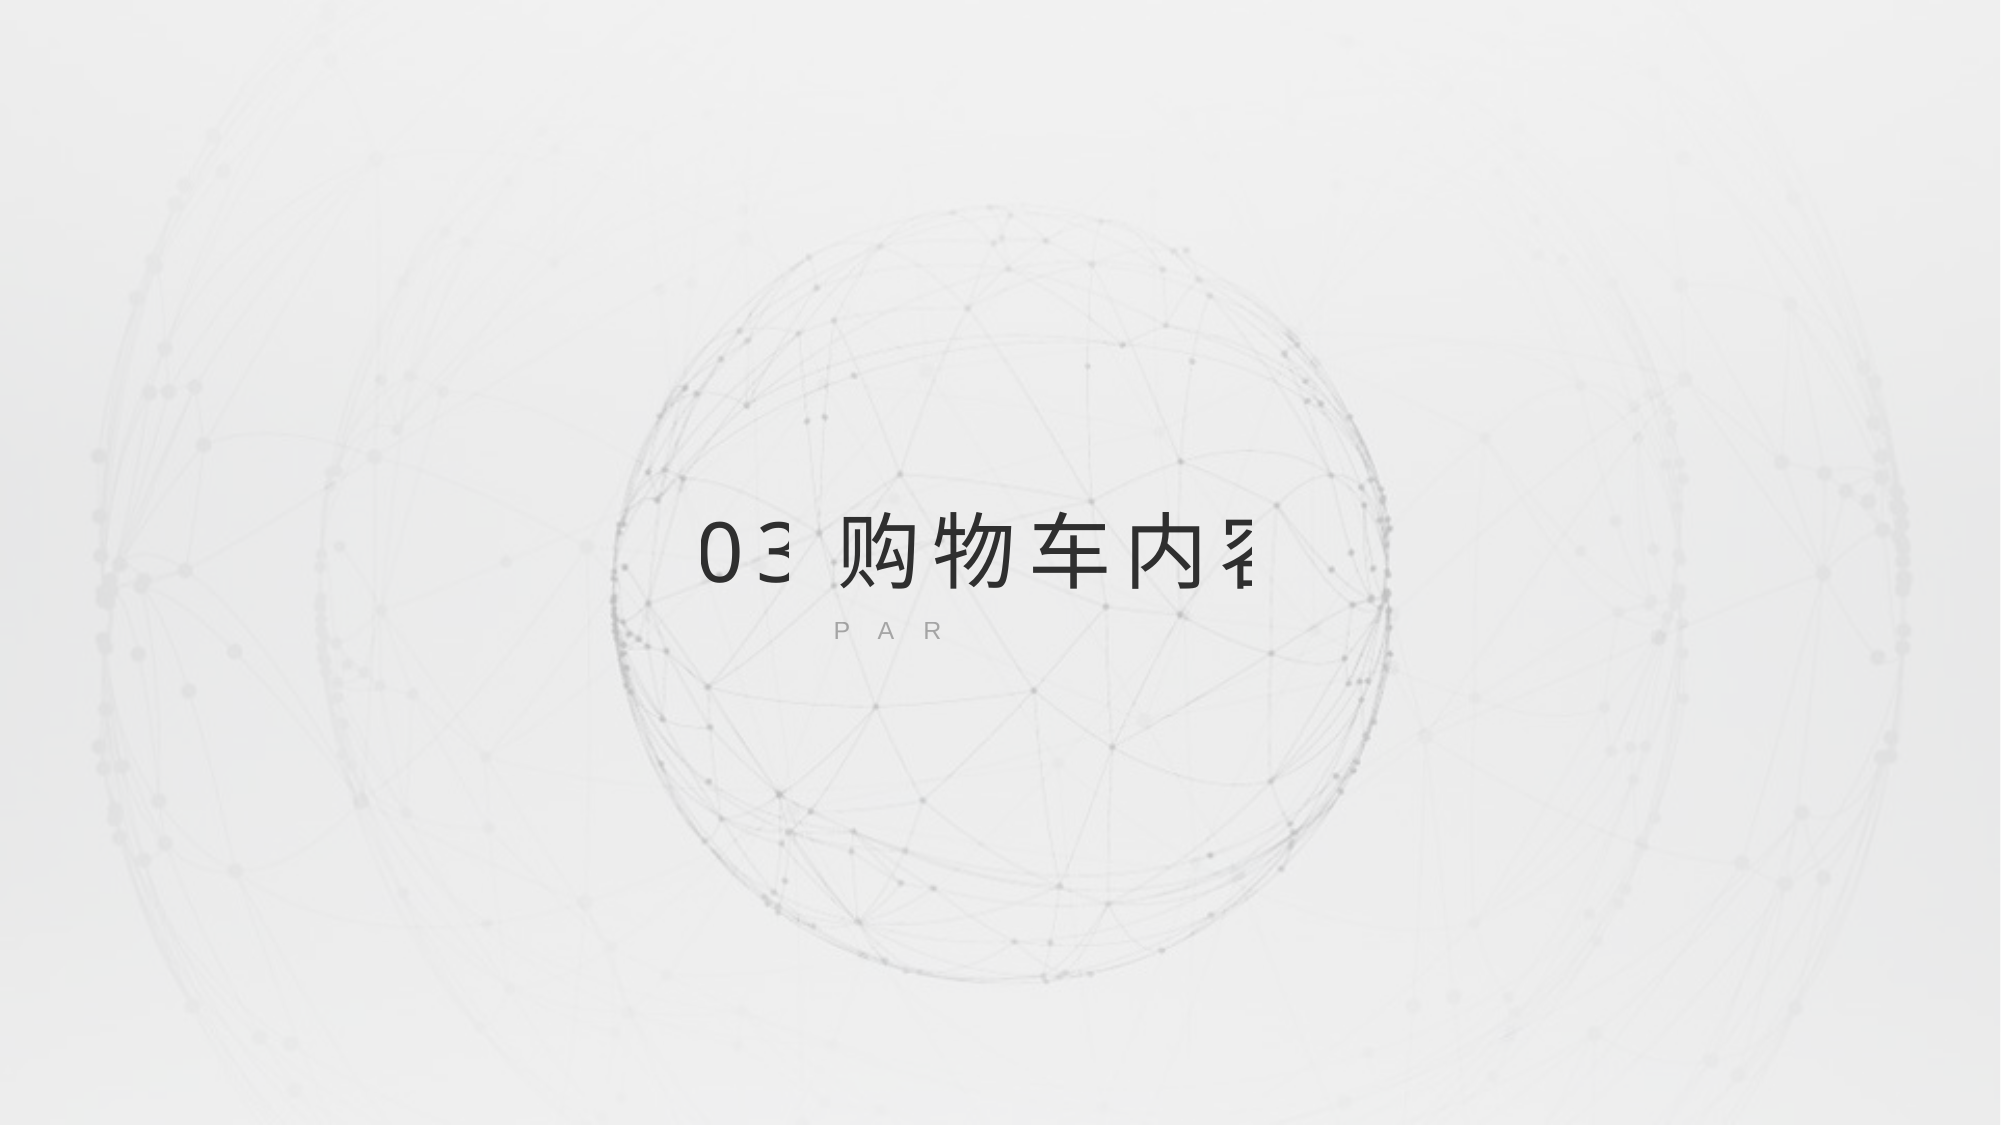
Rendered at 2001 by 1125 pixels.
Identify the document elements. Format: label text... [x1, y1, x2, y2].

text_box [0, 0, 2000, 1125]
text_box PART TWO [807, 607, 1193, 653]
text_box 03购物车内容 [662, 491, 1339, 607]
